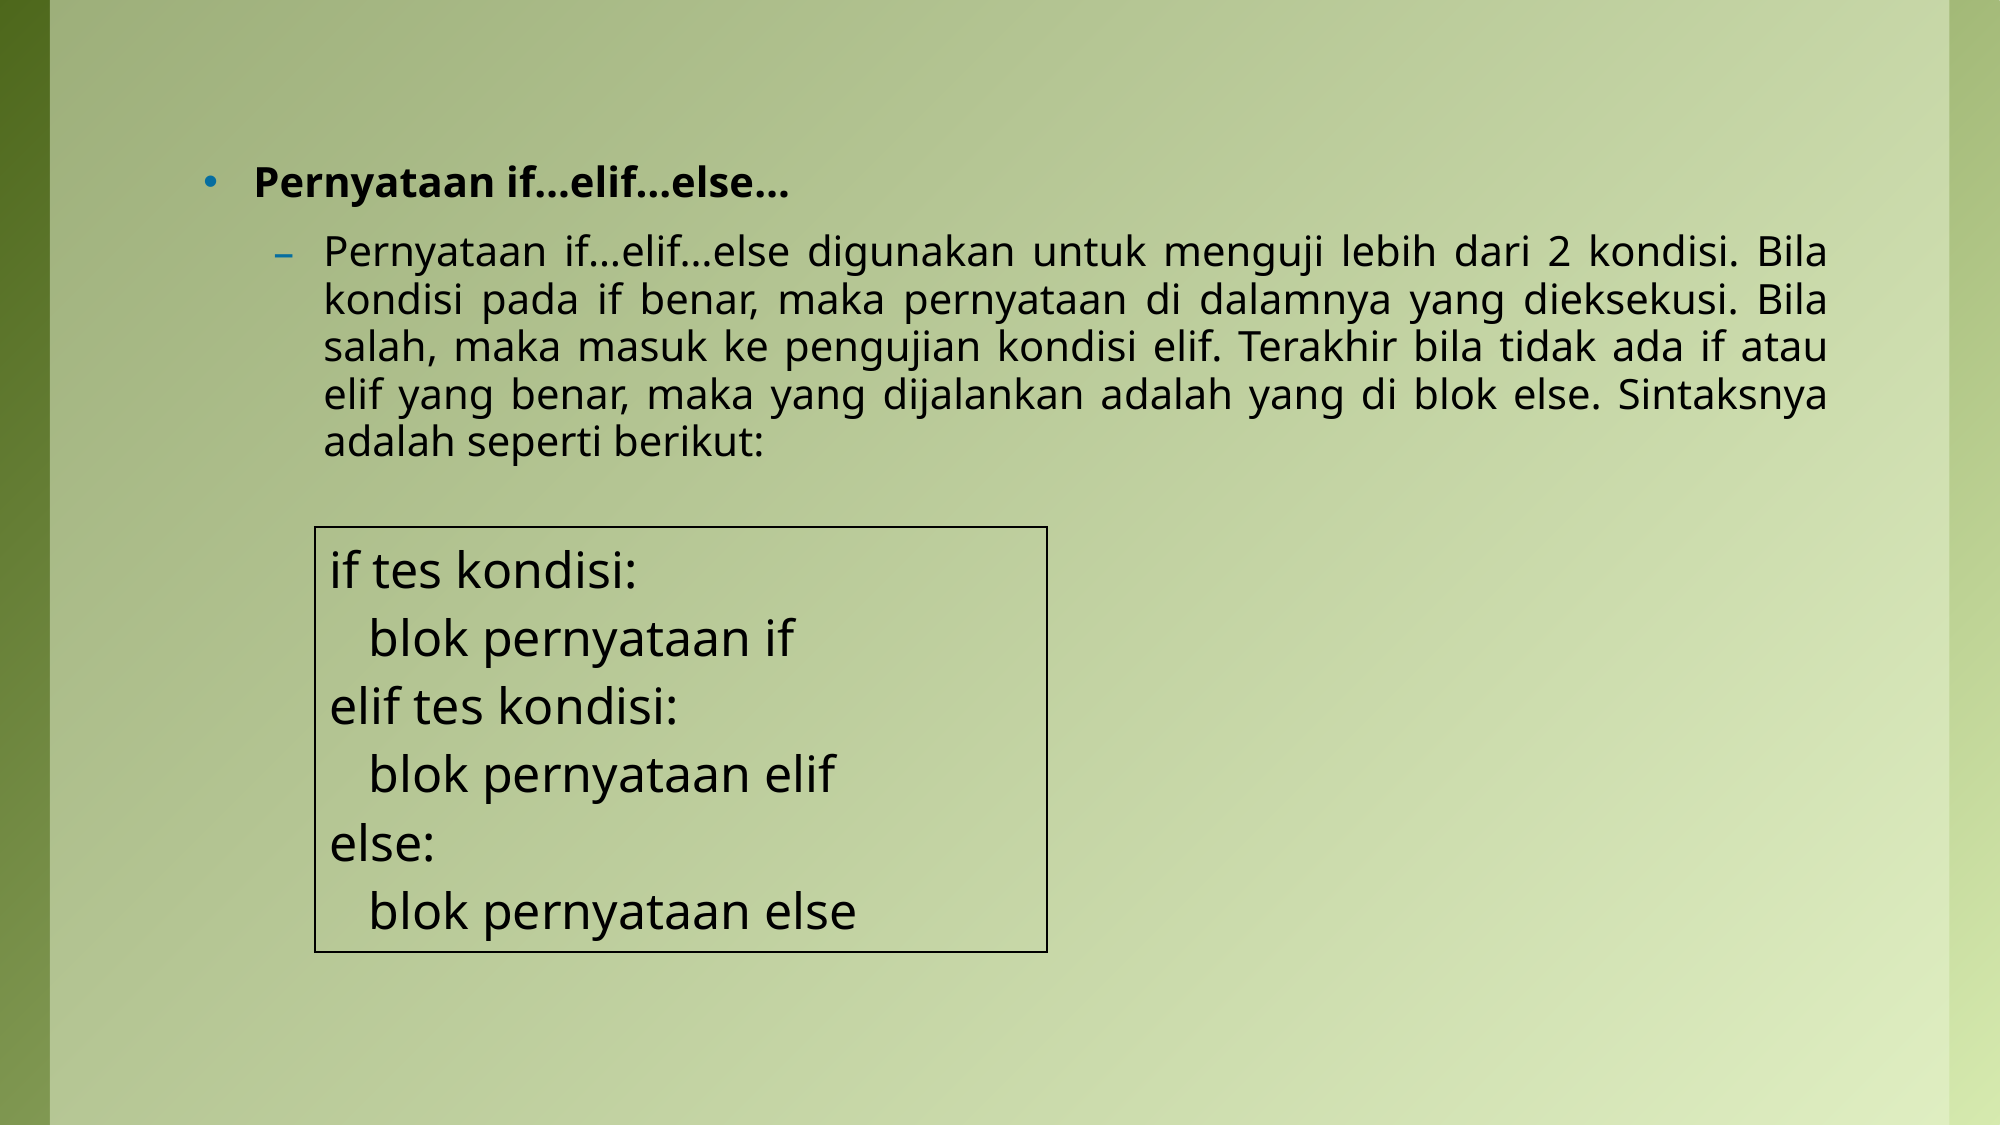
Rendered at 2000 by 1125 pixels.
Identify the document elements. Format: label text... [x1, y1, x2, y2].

table_header if tes kondisi: blok pernyataan if elif tes kondisi: blok pernyataan elif else: blok pernyataan else [316, 528, 1046, 951]
list Pernyataan if…elif…else… Pernyataan if…elif…else digunakan untuk menguji lebih dari 2 kondisi. Bila kondisi pada if benar, maka pernyataan di dalamnya yang dieksekusi. Bila salah, maka masuk ke pengujian kondisi elif. Terakhir bila tidak ada if atau elif yang benar, maka yang dijalankan adalah yang di blok else. Sintaksnya adalah seperti berikut: [183, 149, 1850, 1013]
